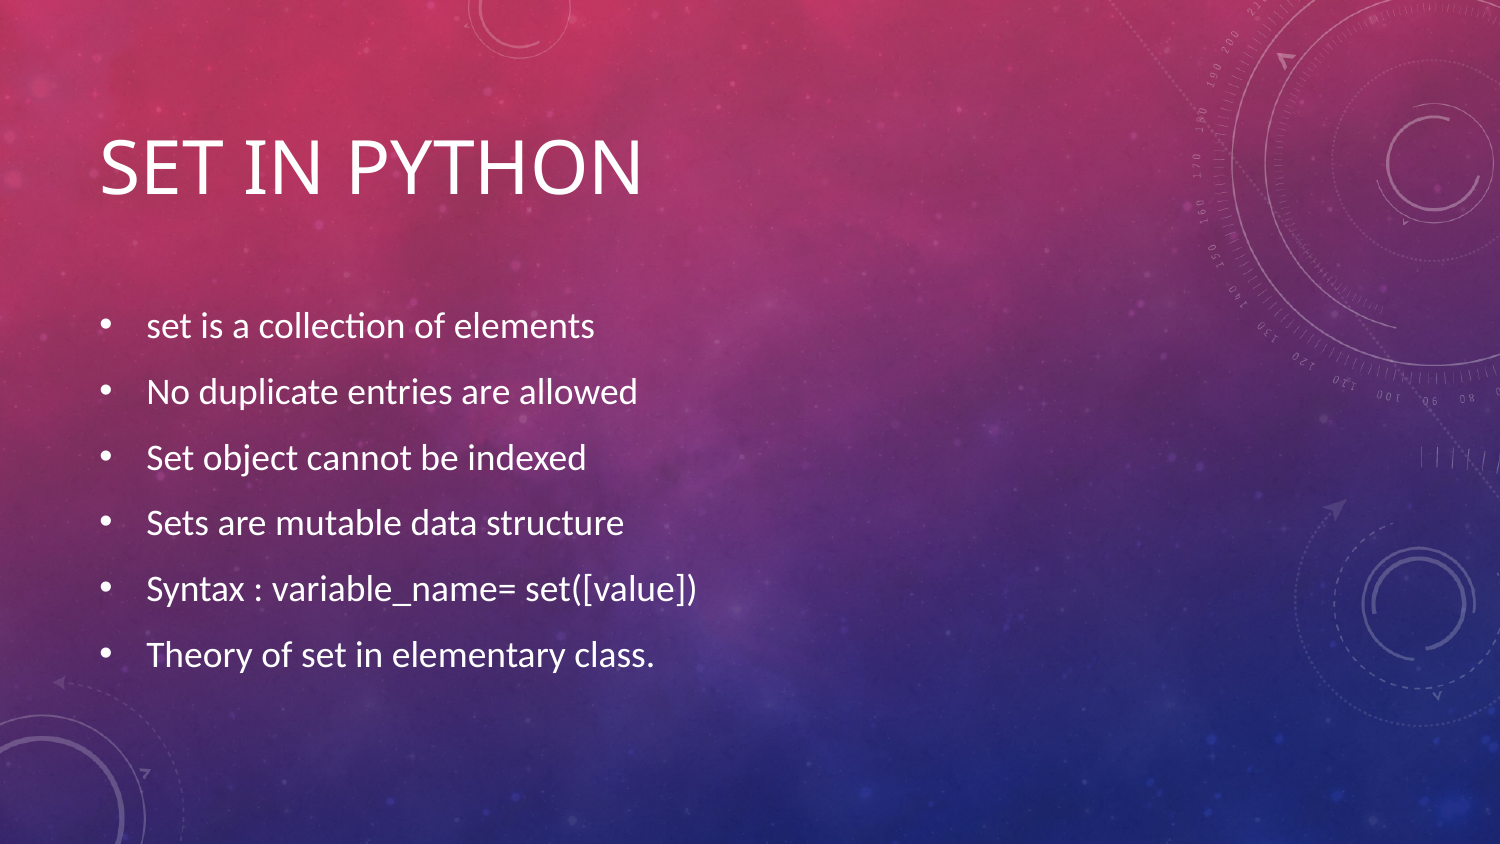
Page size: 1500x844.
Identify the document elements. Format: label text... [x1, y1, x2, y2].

list set is a collection of elements No duplicate entries are allowed Set object cannot be indexed Sets are mutable data structure Syntax : variable_name= set([value]) Theory of set in elementary class. [84, 263, 1331, 713]
title Set In Python [84, 75, 1331, 255]
picture [0, 0, 1500, 844]
